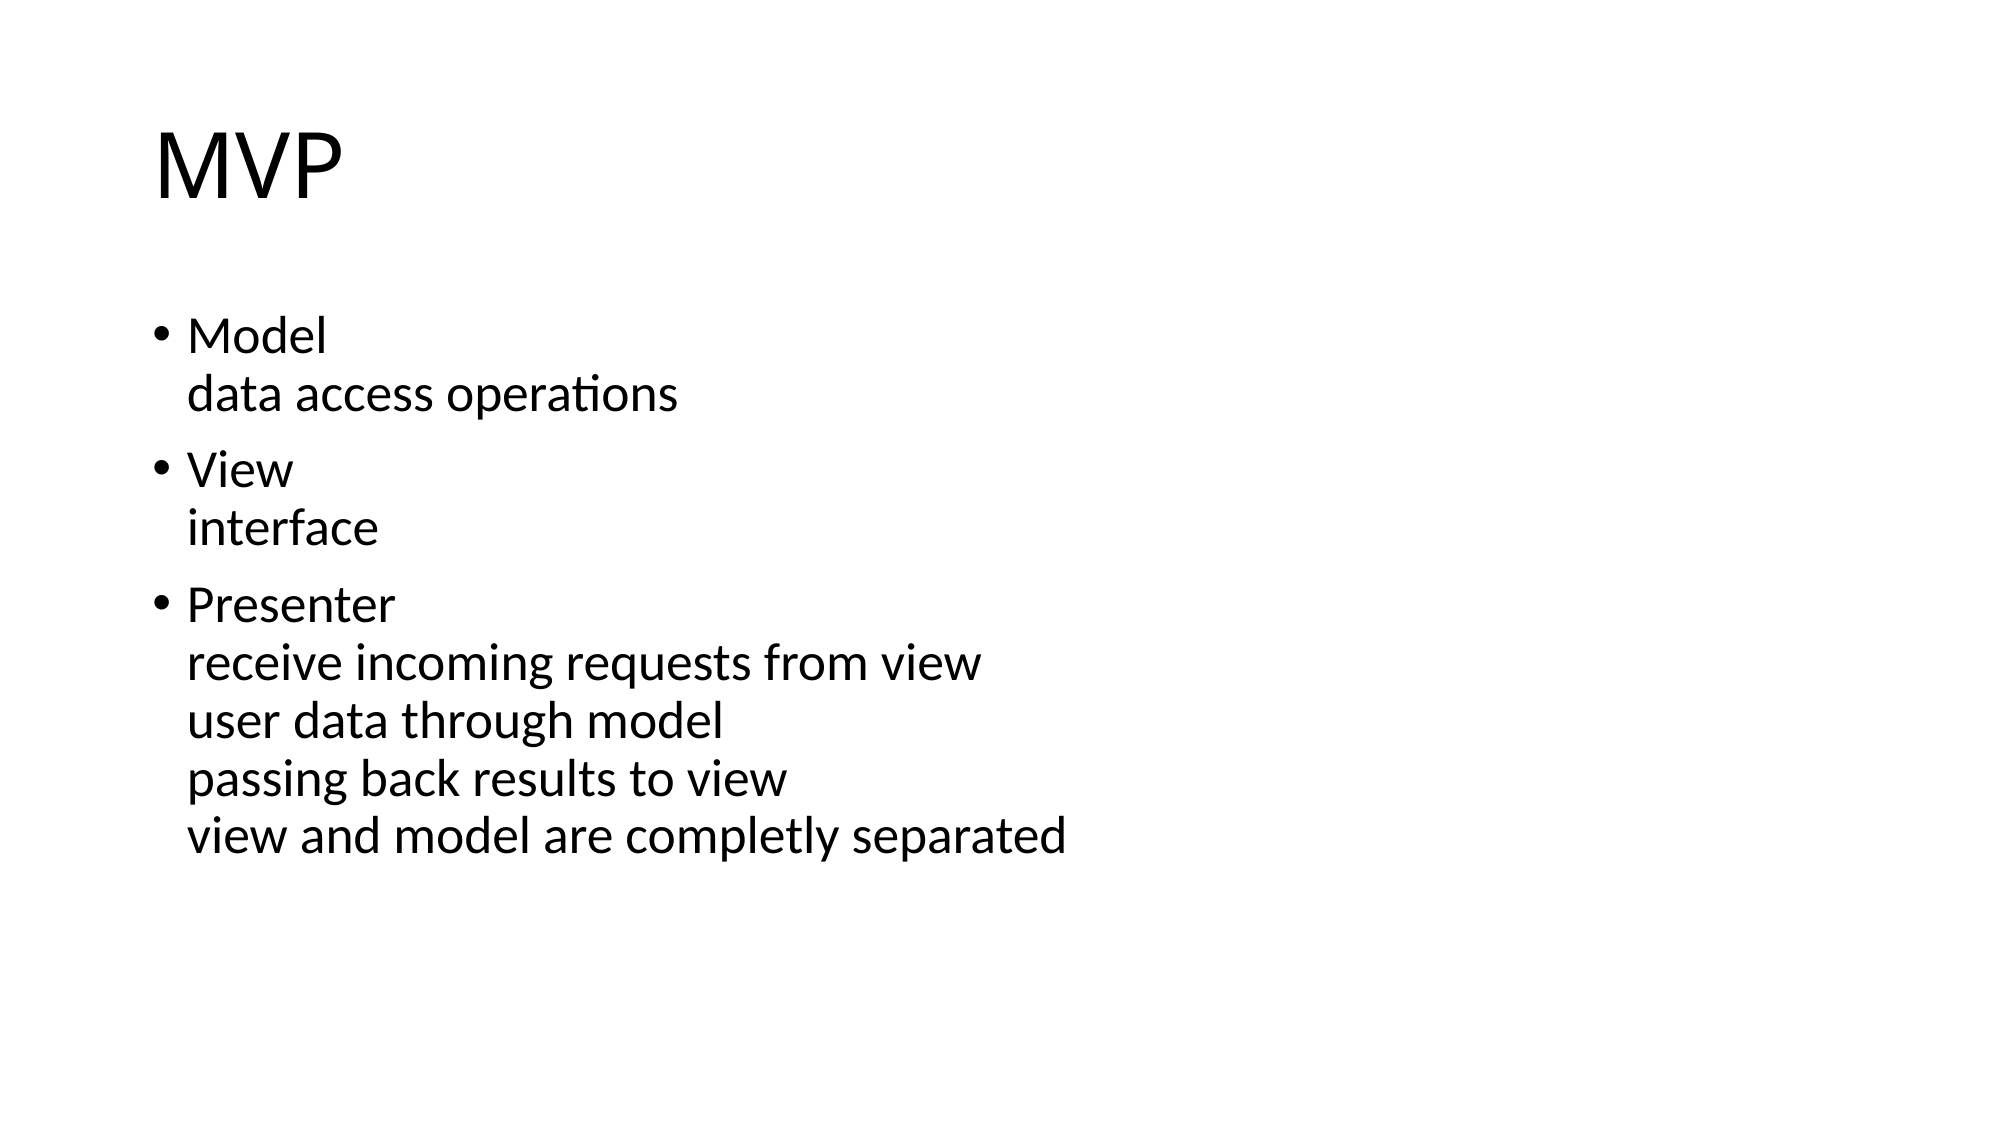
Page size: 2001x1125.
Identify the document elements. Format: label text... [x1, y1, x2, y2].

list Model data access operations View interface Presenter receive incoming requests from view user data through model passing back results to view view and model are completly separated [137, 299, 1863, 1014]
title MVP [137, 59, 1863, 278]
